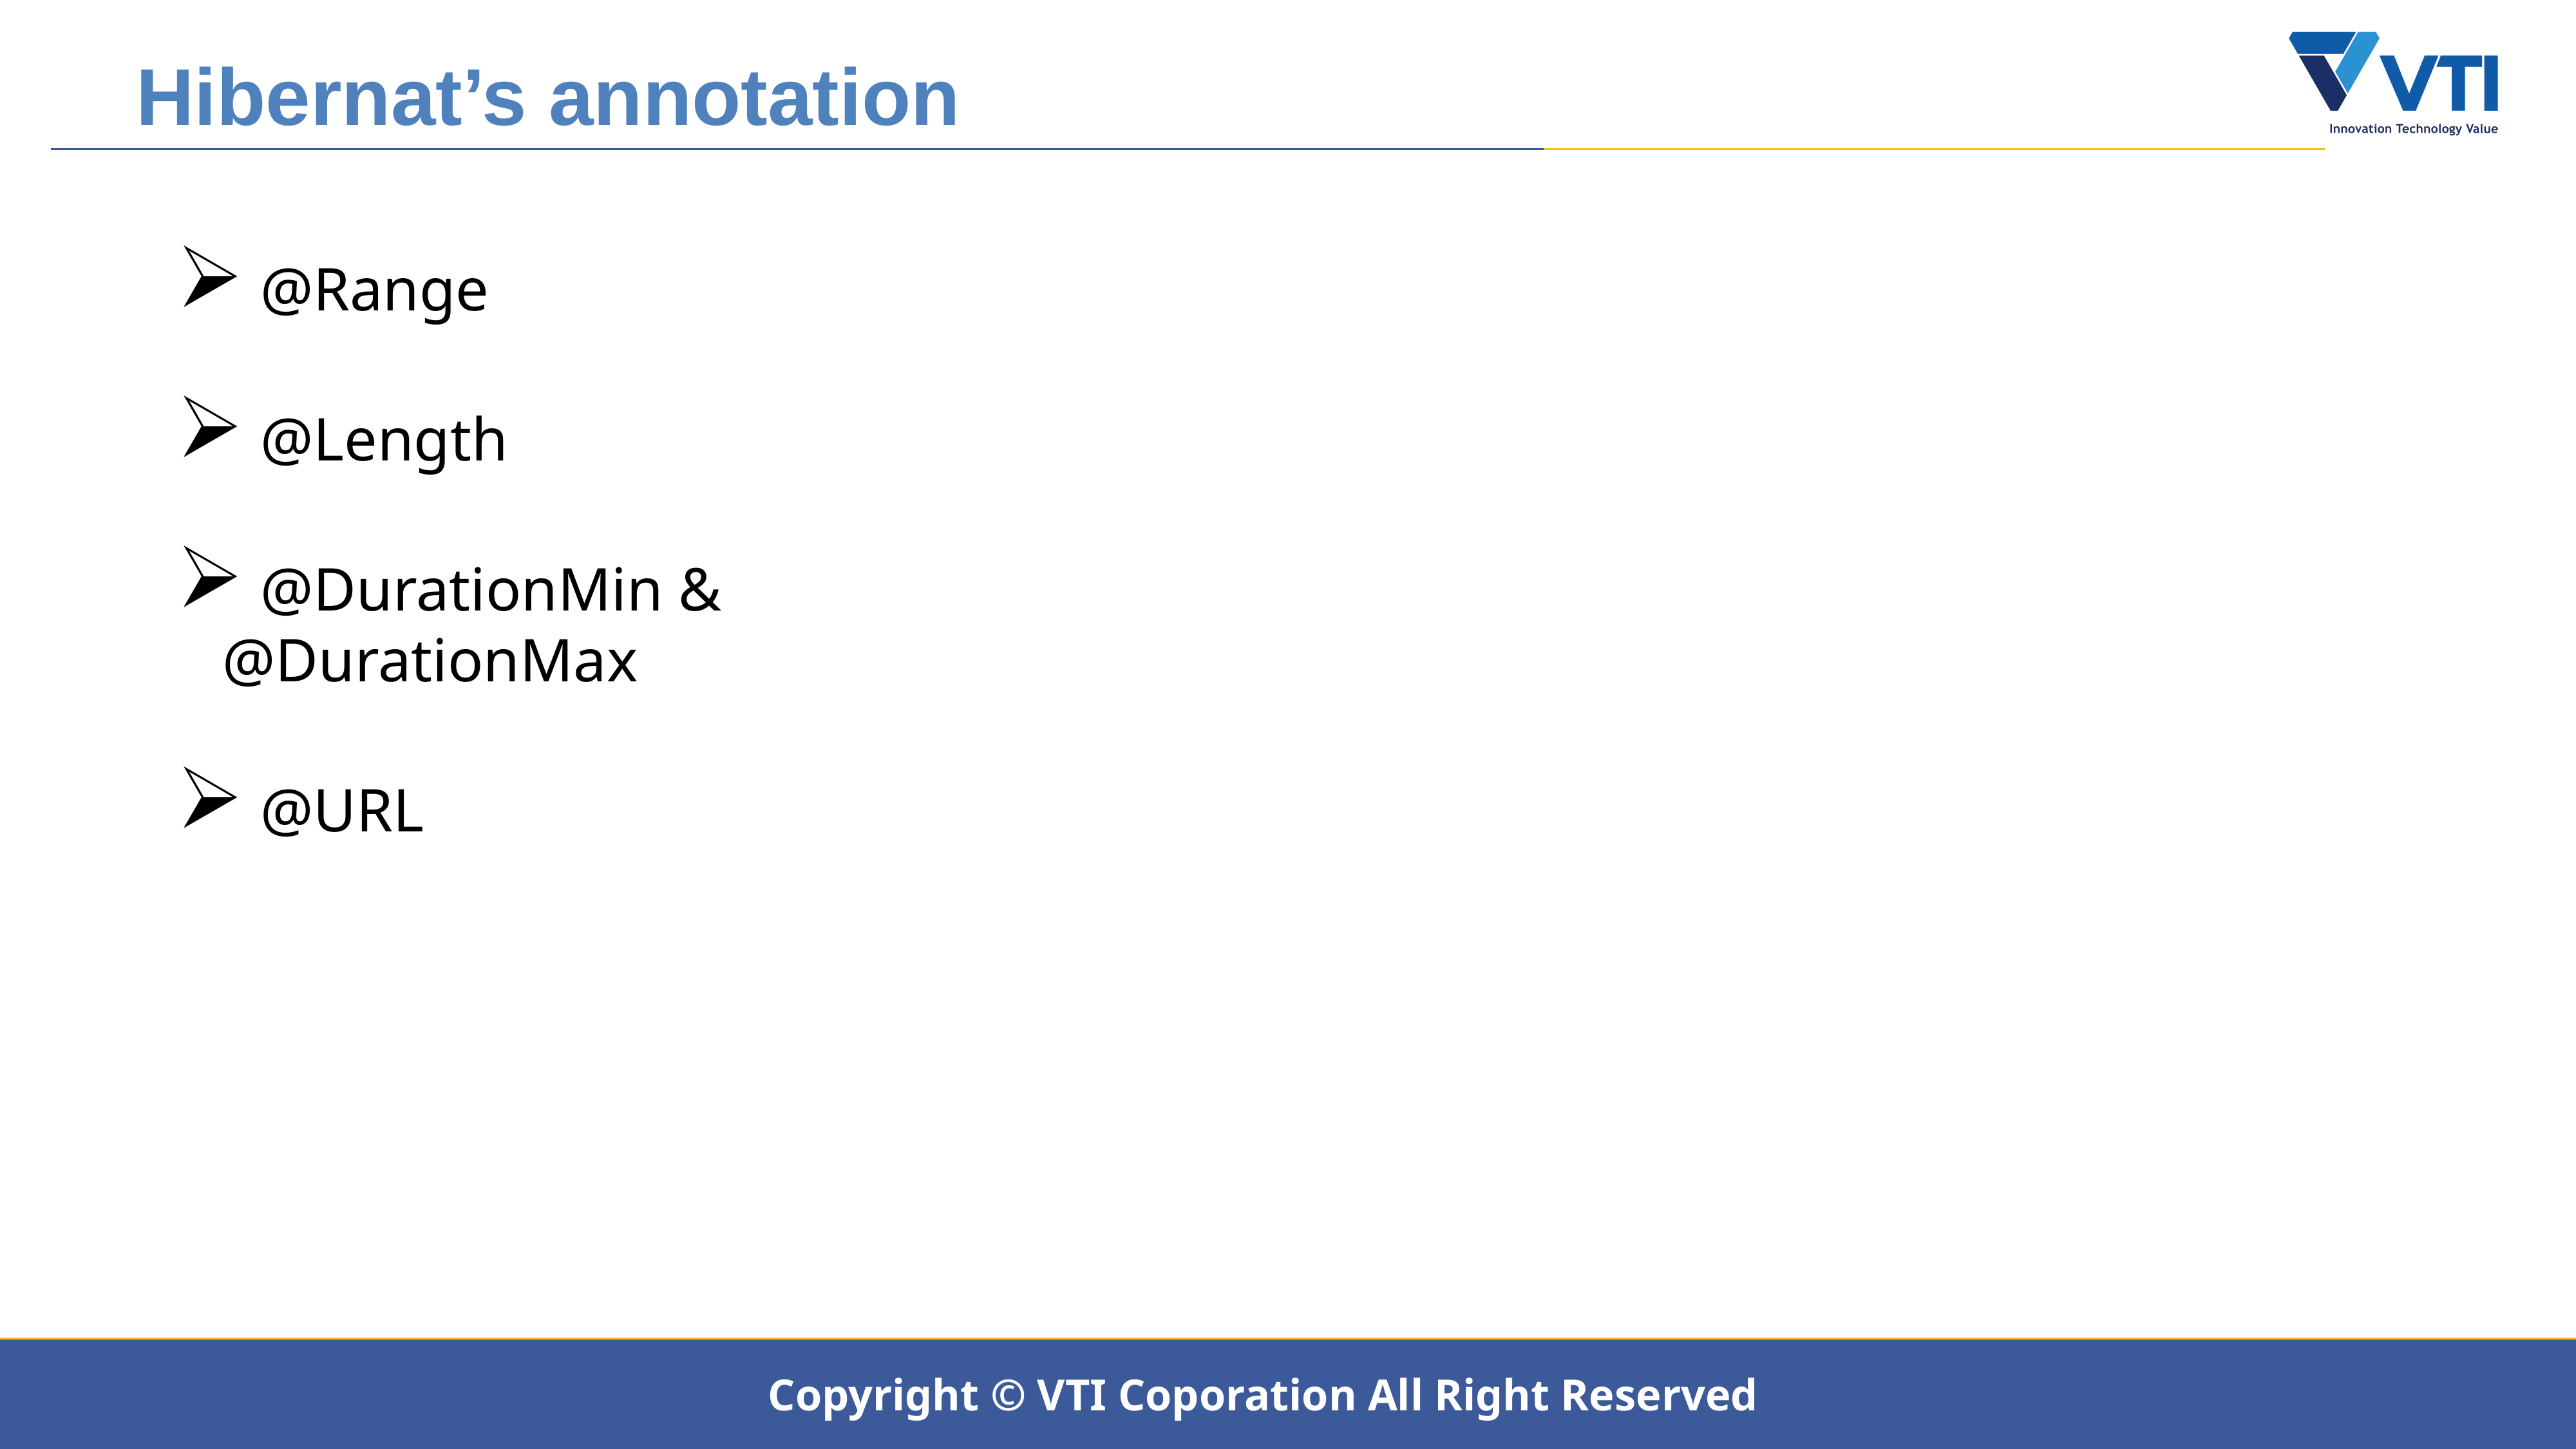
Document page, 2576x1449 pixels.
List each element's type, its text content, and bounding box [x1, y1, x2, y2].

text_box @Range @Length @DurationMin & @DurationMax @URL [167, 247, 1146, 982]
picture [2242, 0, 2551, 193]
text_box Hibernat’s annotation [126, 60, 1329, 126]
